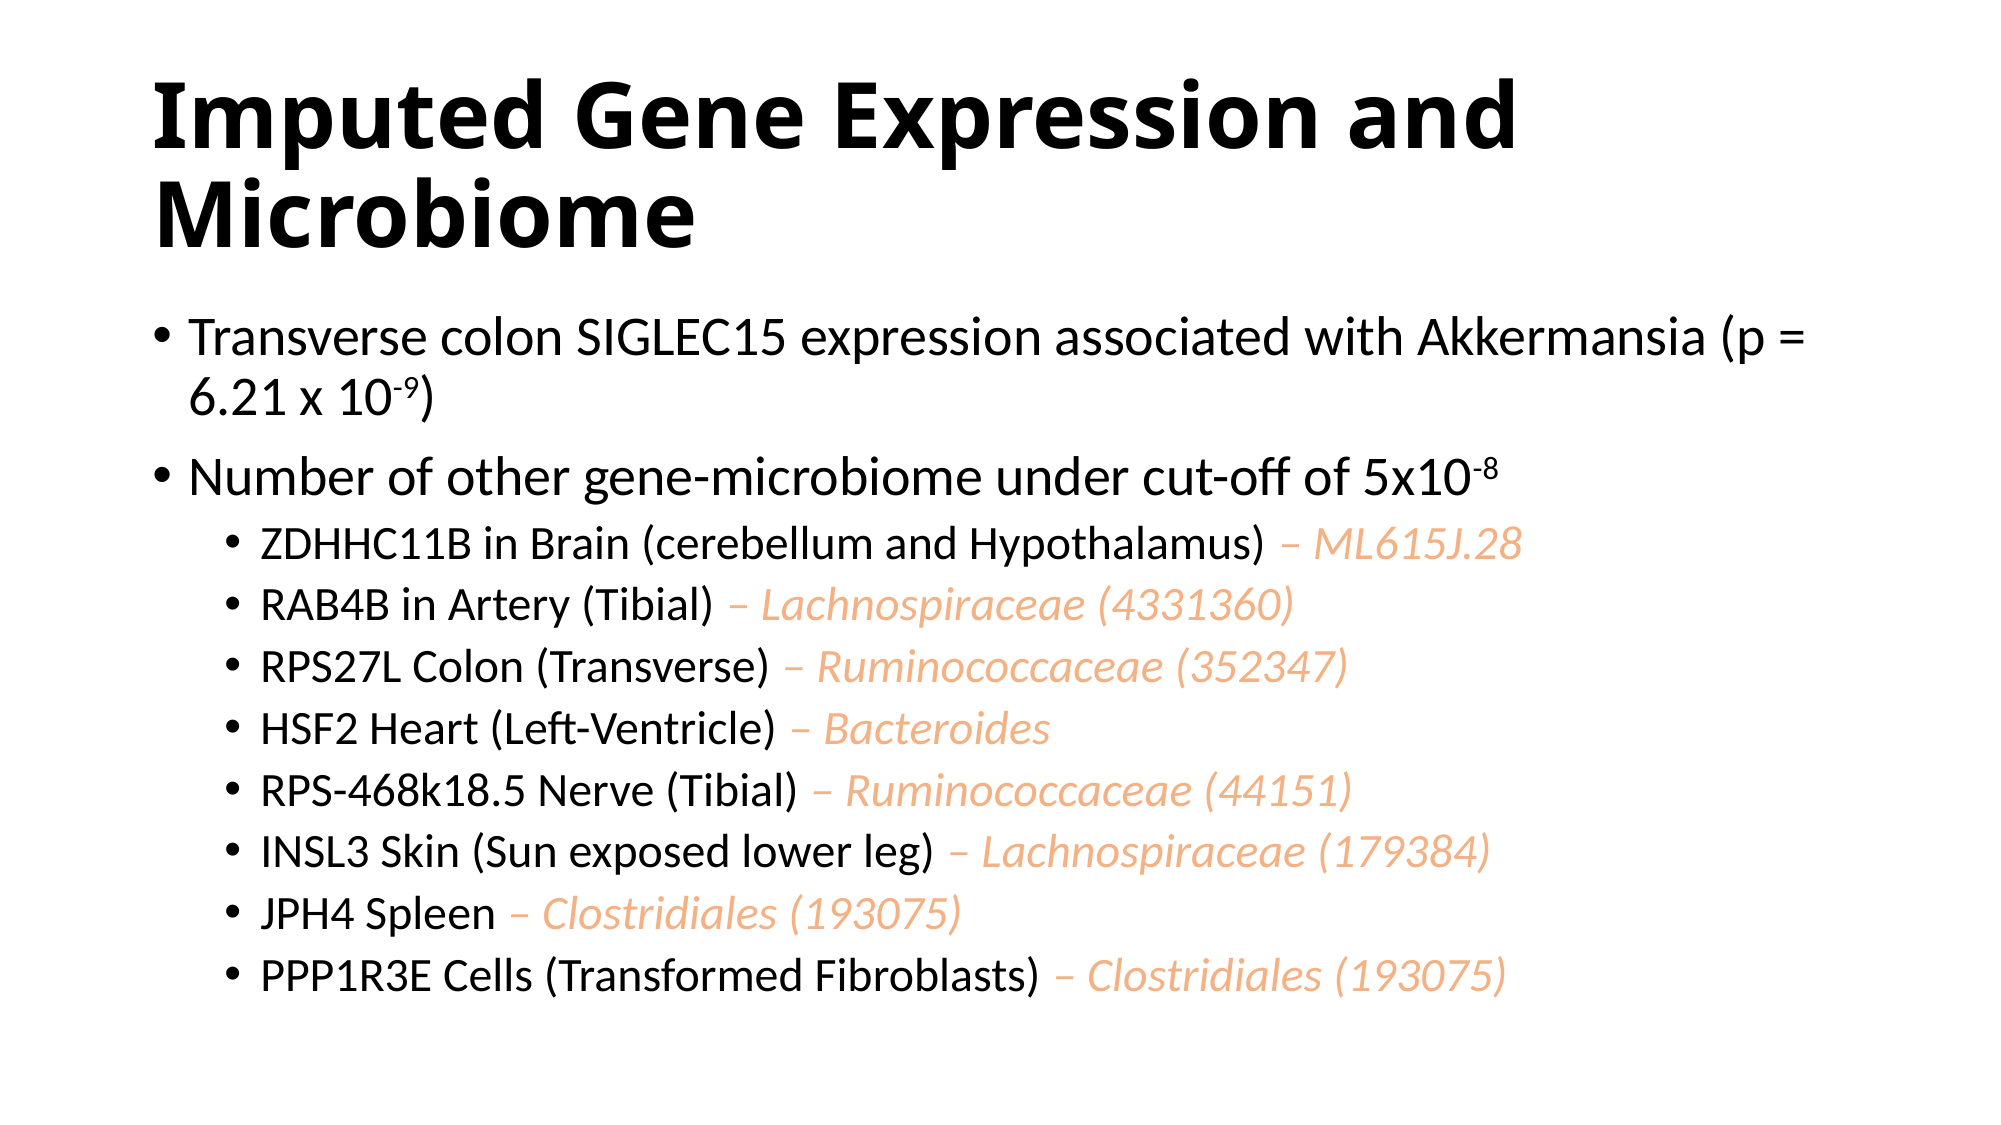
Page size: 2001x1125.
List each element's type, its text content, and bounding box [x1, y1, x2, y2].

list Transverse colon SIGLEC15 expression associated with Akkermansia (p = 6.21 x 10-9) Number of other gene-microbiome under cut-off of 5x10-8 ZDHHC11B in Brain (cerebellum and Hypothalamus) – ML615J.28 RAB4B in Artery (Tibial) – Lachnospiraceae (4331360) RPS27L Colon (Transverse) – Ruminococcaceae (352347) HSF2 Heart (Left-Ventricle) – Bacteroides RPS-468k18.5 Nerve (Tibial) – Ruminococcaceae (44151) INSL3 Skin (Sun exposed lower leg) – Lachnospiraceae (179384) JPH4 Spleen – Clostridiales (193075) PPP1R3E Cells (Transformed Fibroblasts) – Clostridiales (193075) [137, 299, 1863, 1014]
title Imputed Gene Expression and Microbiome [137, 59, 1863, 278]
